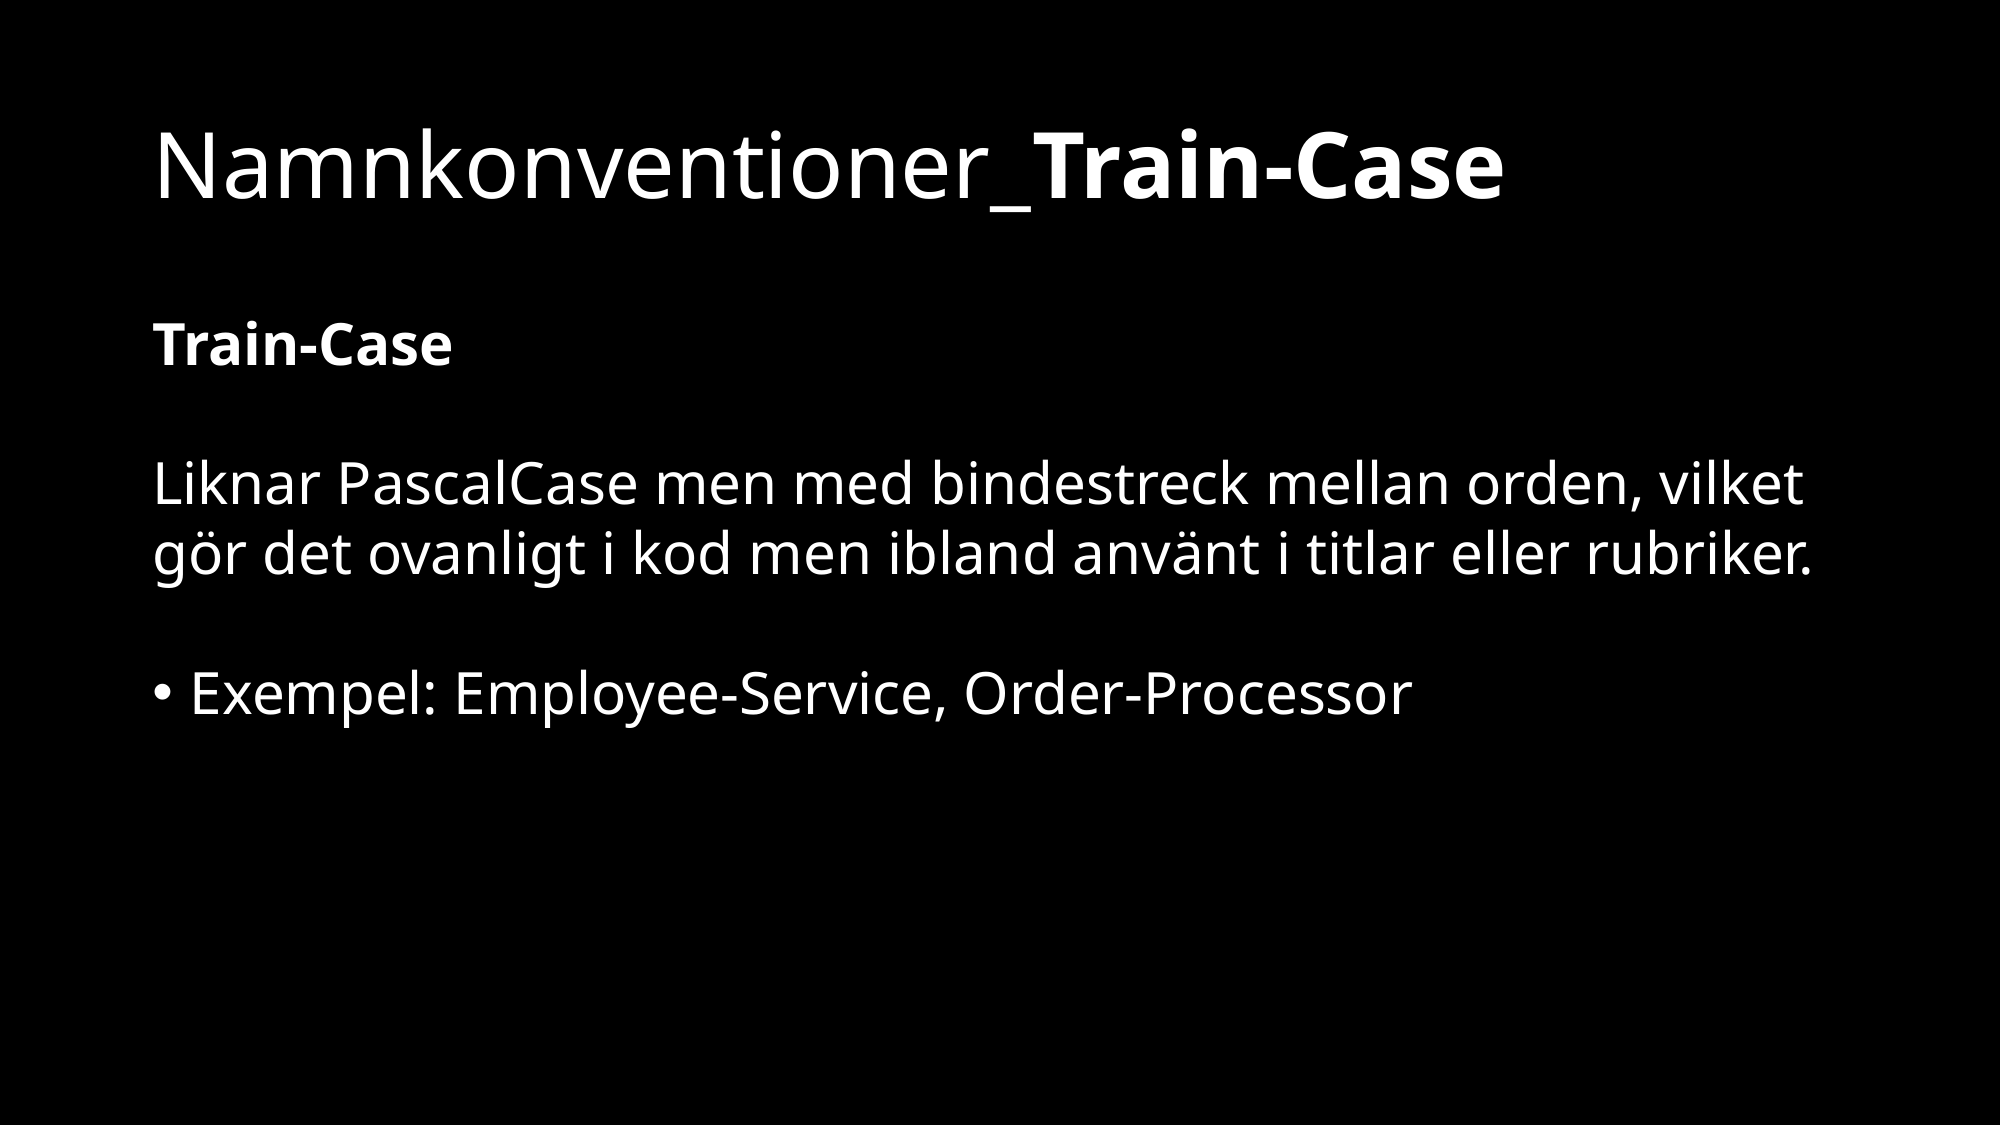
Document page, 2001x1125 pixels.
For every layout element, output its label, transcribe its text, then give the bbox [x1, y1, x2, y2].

list Train-Case Liknar PascalCase men med bindestreck mellan orden, vilket gör det ovanligt i kod men ibland använt i titlar eller rubriker. Exempel: Employee-Service, Order-Processor [137, 299, 1863, 1014]
title Namnkonventioner_Train-Case [137, 59, 1863, 278]
